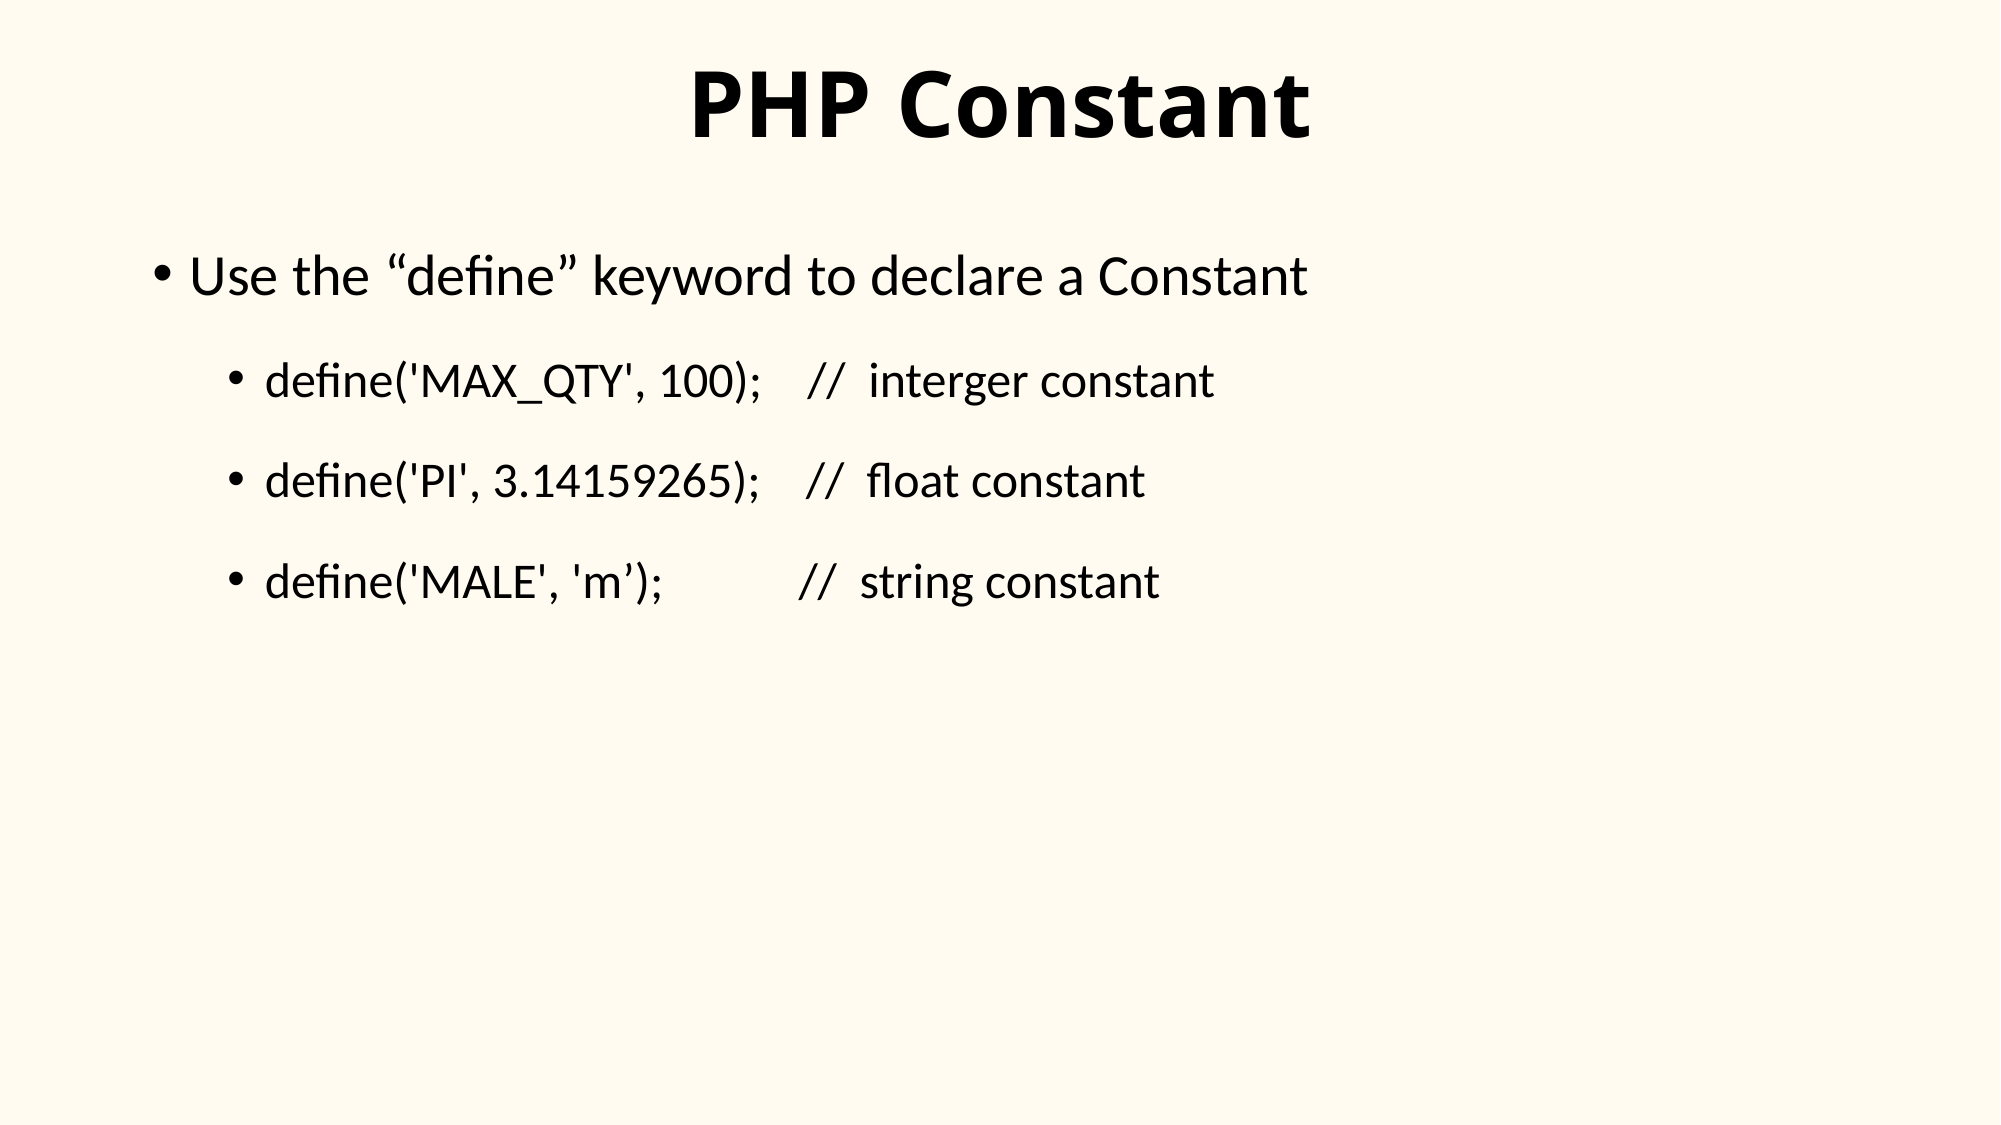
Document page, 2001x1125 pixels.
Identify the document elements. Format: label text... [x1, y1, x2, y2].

list Use the “define” keyword to declare a Constant define('MAX_QTY', 100); // interger constant define('PI', 3.14159265); // float constant define('MALE', 'm’); // string constant [137, 194, 1863, 1014]
title PHP Constant [0, 20, 2000, 195]
